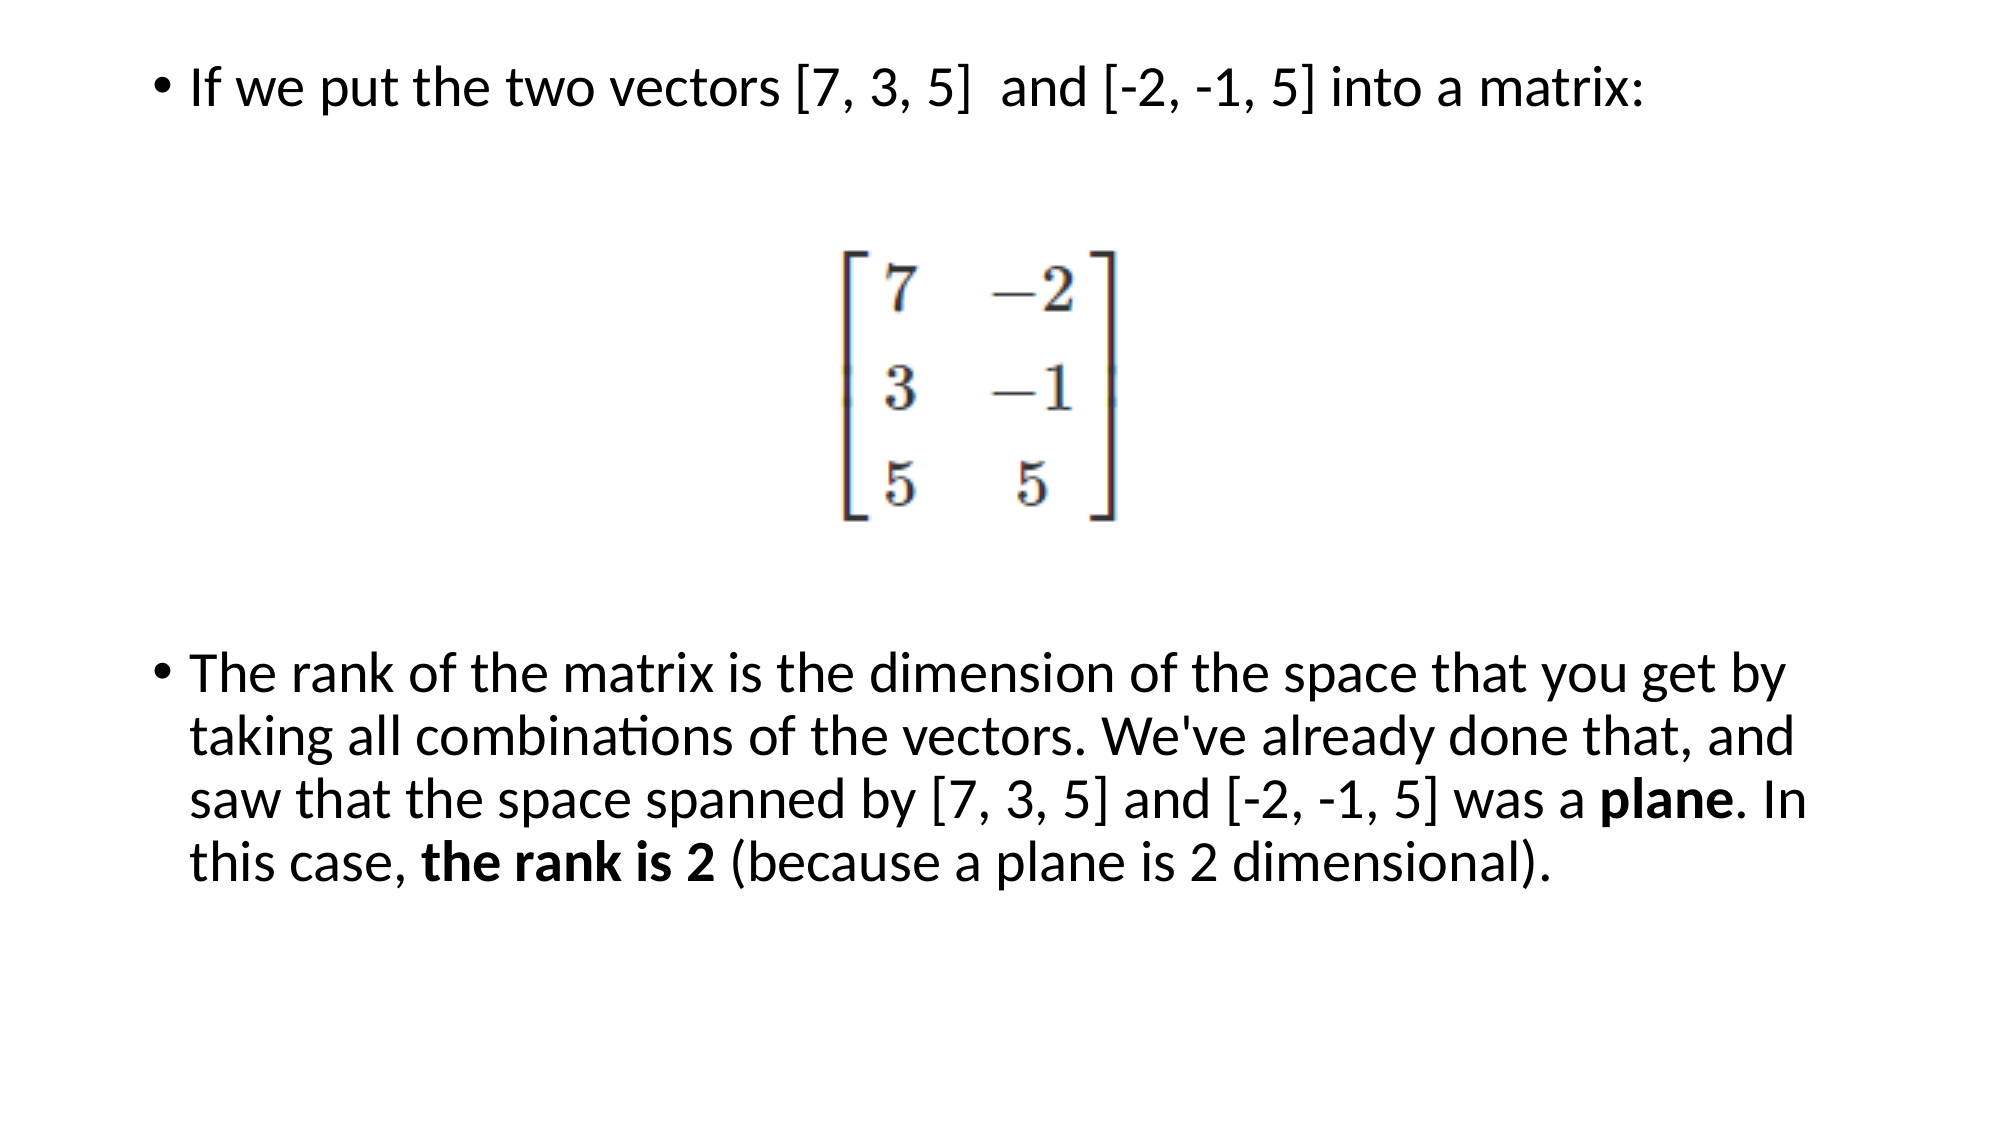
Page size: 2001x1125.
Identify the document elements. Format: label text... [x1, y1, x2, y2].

picture [830, 240, 1136, 540]
list If we put the two vectors [7, 3, 5] and [-2, -1, 5] into a matrix: The rank of the matrix is the dimension of the space that you get by taking all combinations of the vectors. We've already done that, and saw that the space spanned by [7, 3, 5] and [-2, -1, 5] was a plane. In this case, the rank is 2 (because a plane is 2 dimensional). [137, 49, 1863, 1032]
